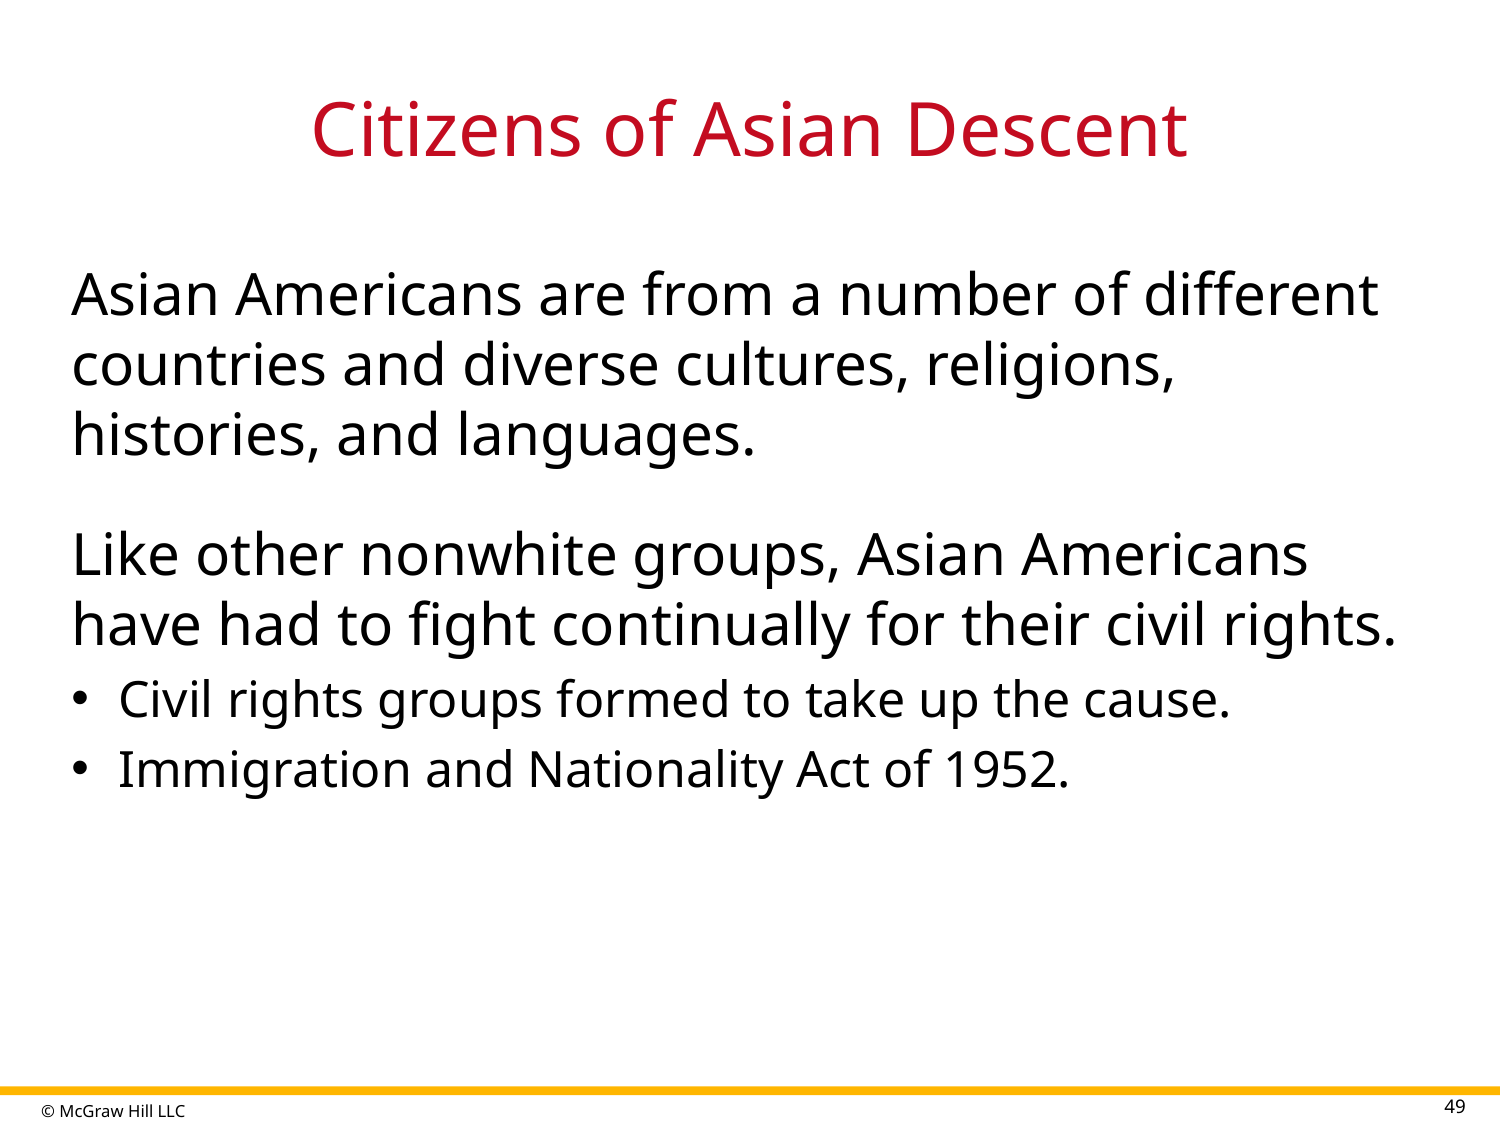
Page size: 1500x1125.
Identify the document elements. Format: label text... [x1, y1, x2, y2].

slide_number 49 [1415, 1094, 1474, 1122]
title Citizens of Asian Descent [13, 30, 1487, 222]
list Asian Americans are from a number of different countries and diverse cultures, religions, histories, and languages. Like other nonwhite groups, Asian Americans have had to fight continually for their civil rights. Civil rights groups formed to take up the cause. Immigration and Nationality Act of 1952. [56, 249, 1444, 1075]
